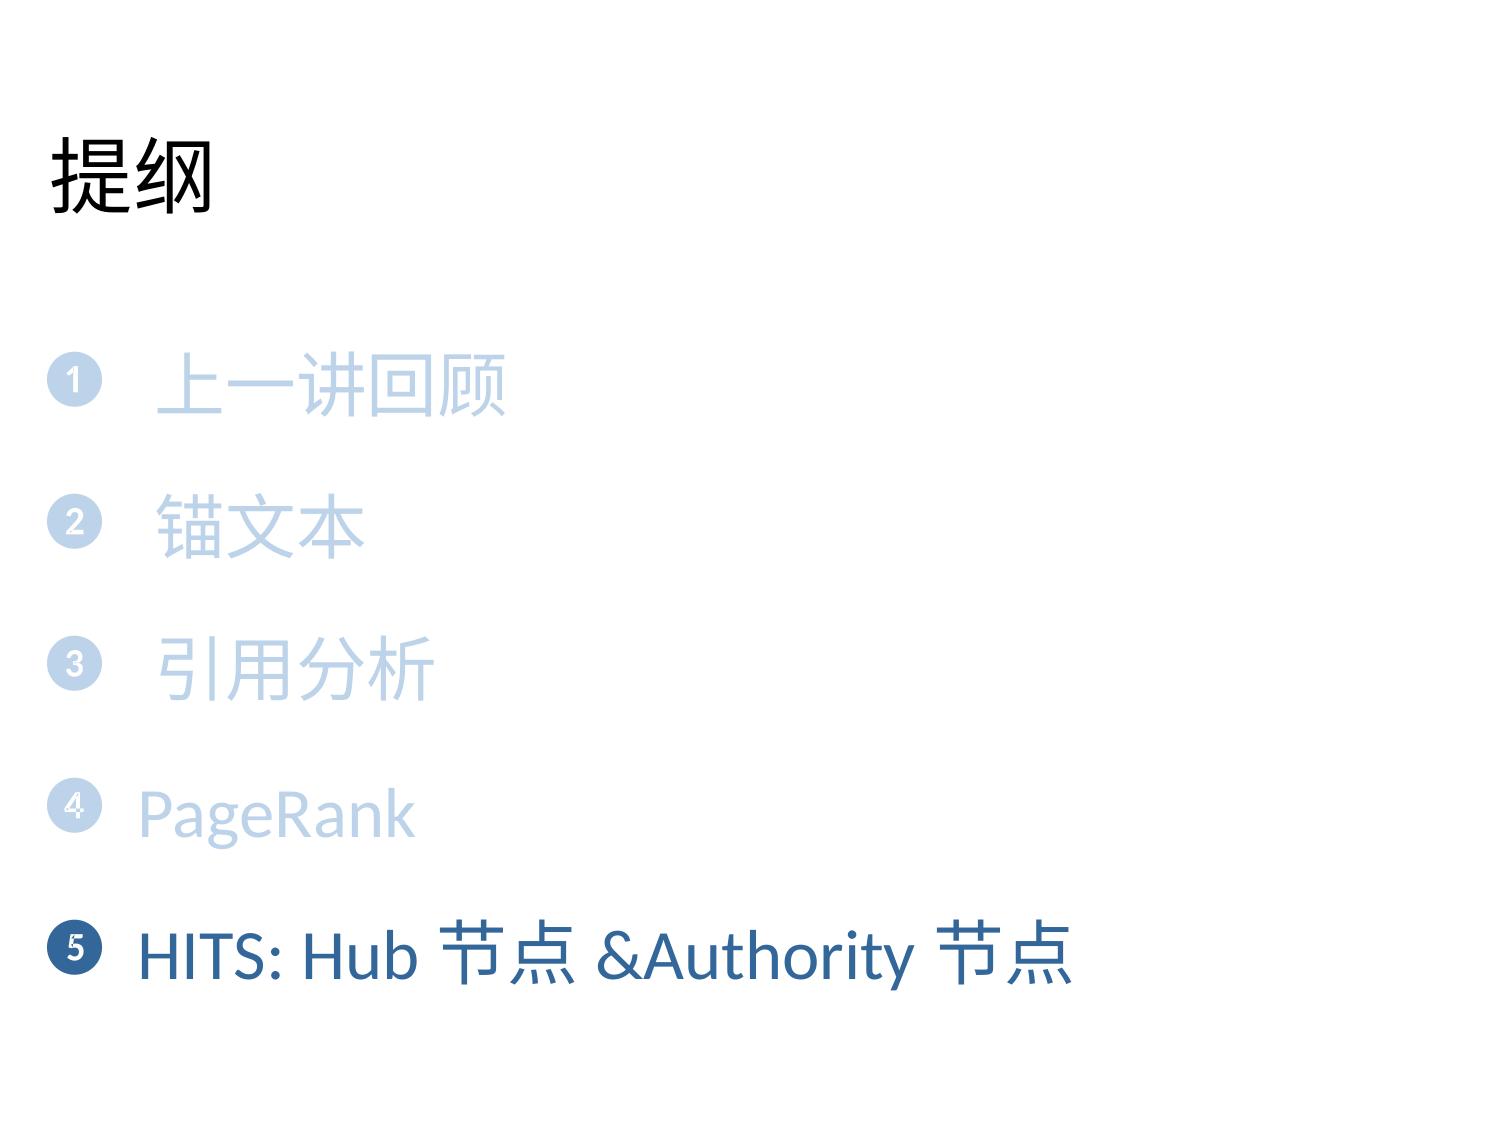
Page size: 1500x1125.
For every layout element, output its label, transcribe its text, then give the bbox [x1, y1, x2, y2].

text_box 上一讲回顾 锚文本 引用分析 PageRank HITS: Hub节点&Authority节点 [22, 291, 1418, 1067]
text_box 提纲 [35, 17, 1384, 232]
